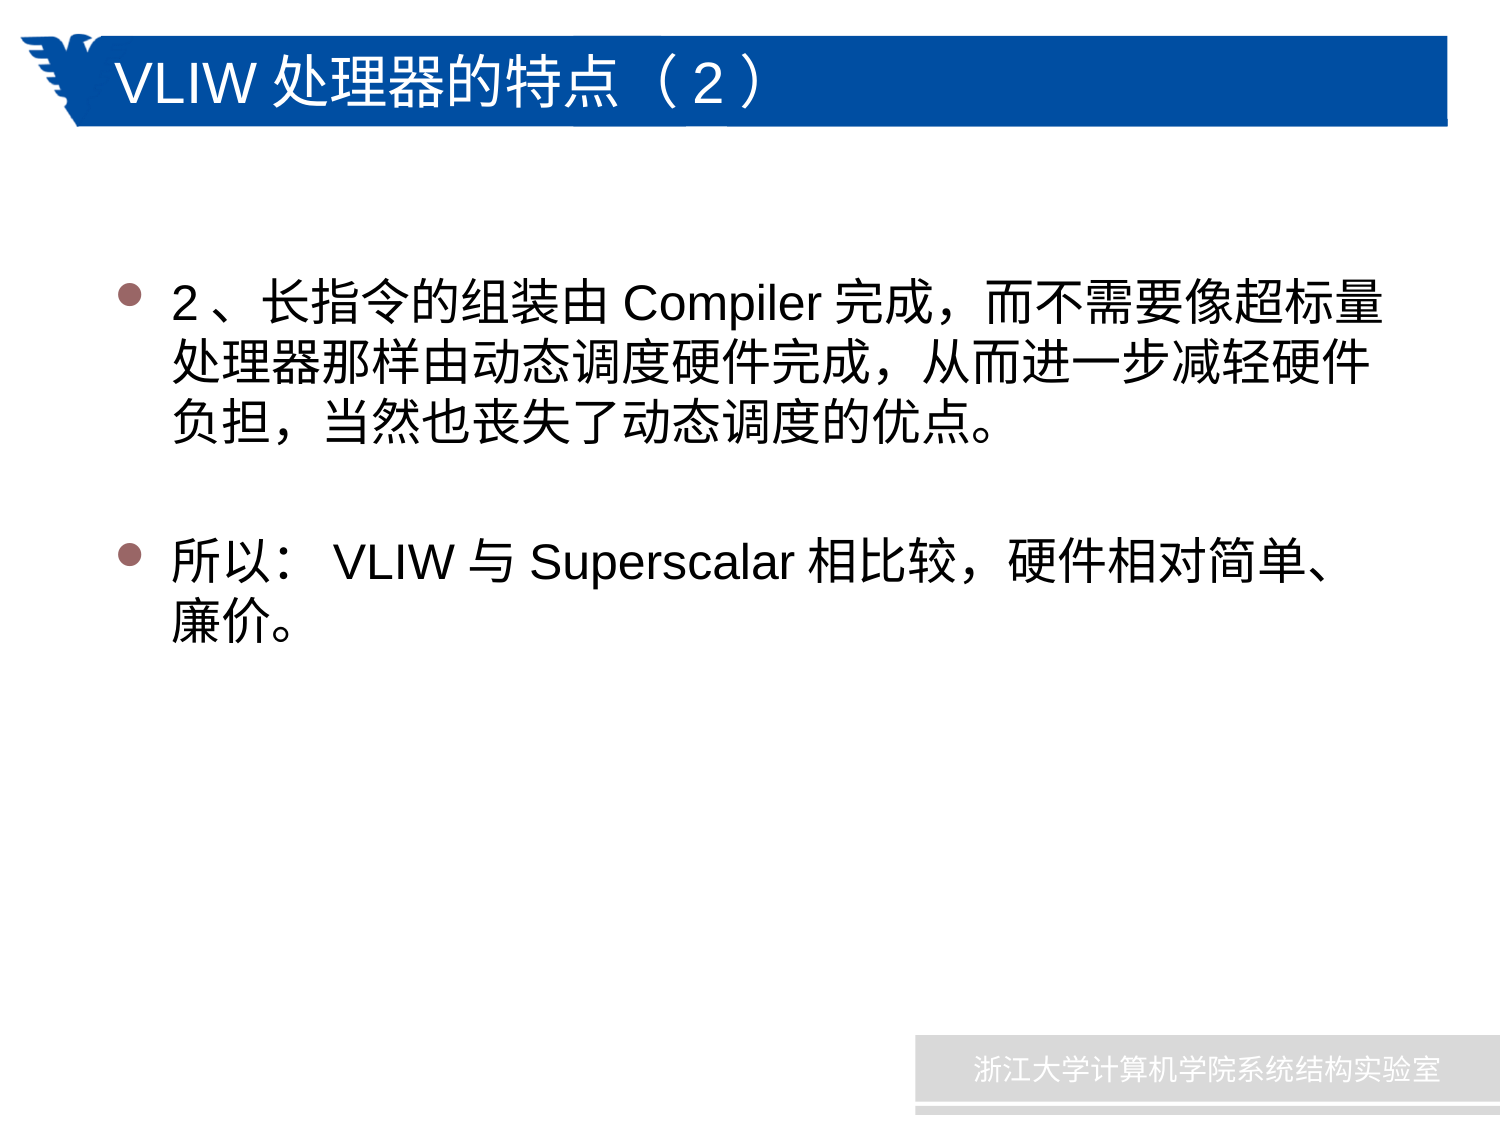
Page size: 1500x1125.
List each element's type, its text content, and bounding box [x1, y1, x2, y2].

title VLIW处理器的特点（2） [99, 37, 1347, 188]
picture [5, 19, 148, 127]
list 2、长指令的组装由Compiler完成，而不需要像超标量处理器那样由动态调度硬件完成，从而进一步减轻硬件负担，当然也丧失了动态调度的优点。 所以：VLIW与Superscalar相比较，硬件相对简单、廉价。 [99, 262, 1400, 988]
